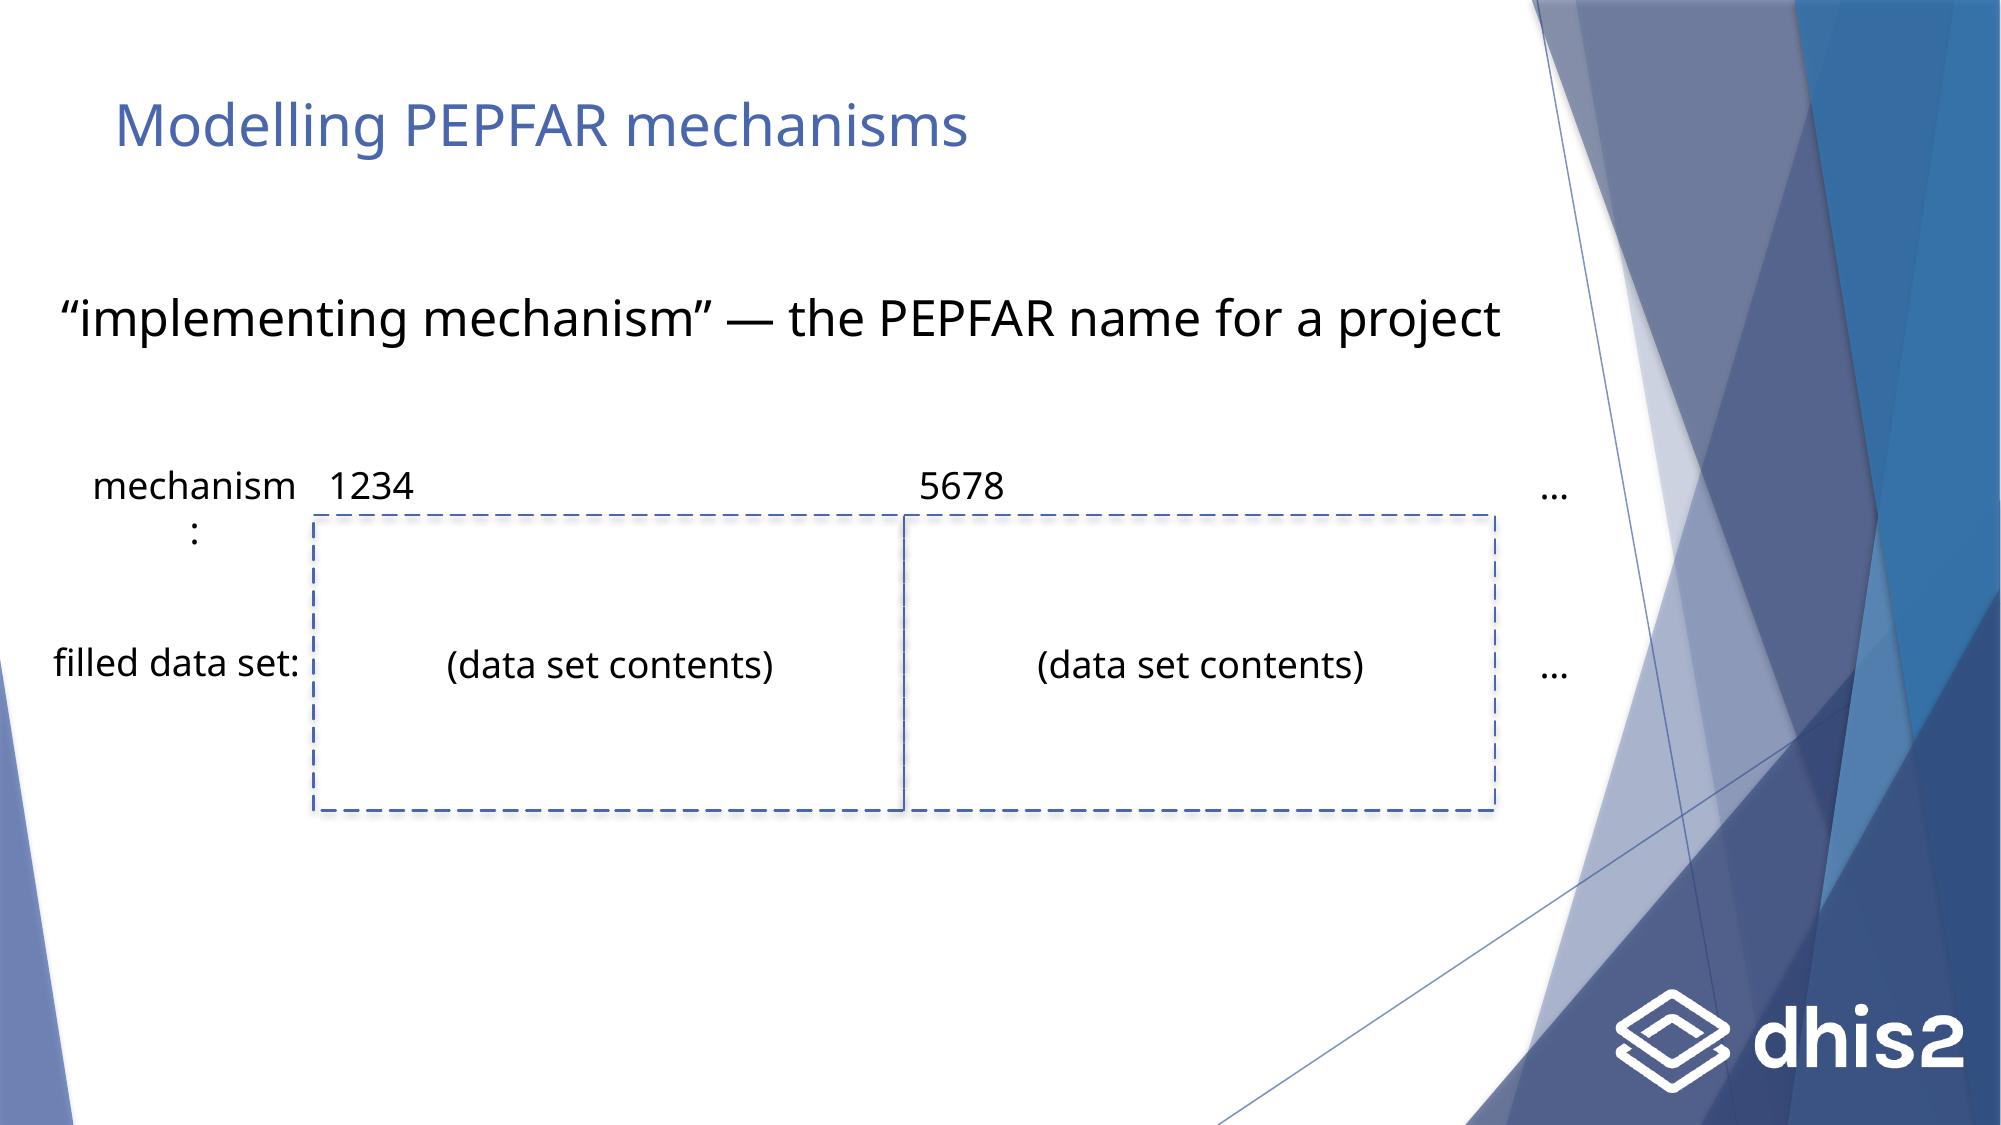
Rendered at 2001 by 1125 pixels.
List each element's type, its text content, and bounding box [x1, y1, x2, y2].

text_box [903, 694, 1496, 812]
text_box mechanism: [77, 454, 313, 560]
title Modelling PEPFAR mechanisms [84, 80, 1449, 199]
text_box 1234 [313, 454, 904, 514]
text_box … [1497, 633, 1615, 694]
text_box (data set contents) [905, 633, 1497, 694]
text_box … [1494, 454, 1615, 515]
text_box filled data set: [32, 631, 308, 692]
text_box [903, 514, 1496, 633]
picture [1614, 987, 1965, 1095]
text_box (data set contents) [314, 633, 905, 694]
text_box [312, 514, 902, 812]
text_box “implementing mechanism” — the PEPFAR name for a project [43, 278, 1520, 354]
text_box 5678 [904, 454, 1494, 515]
